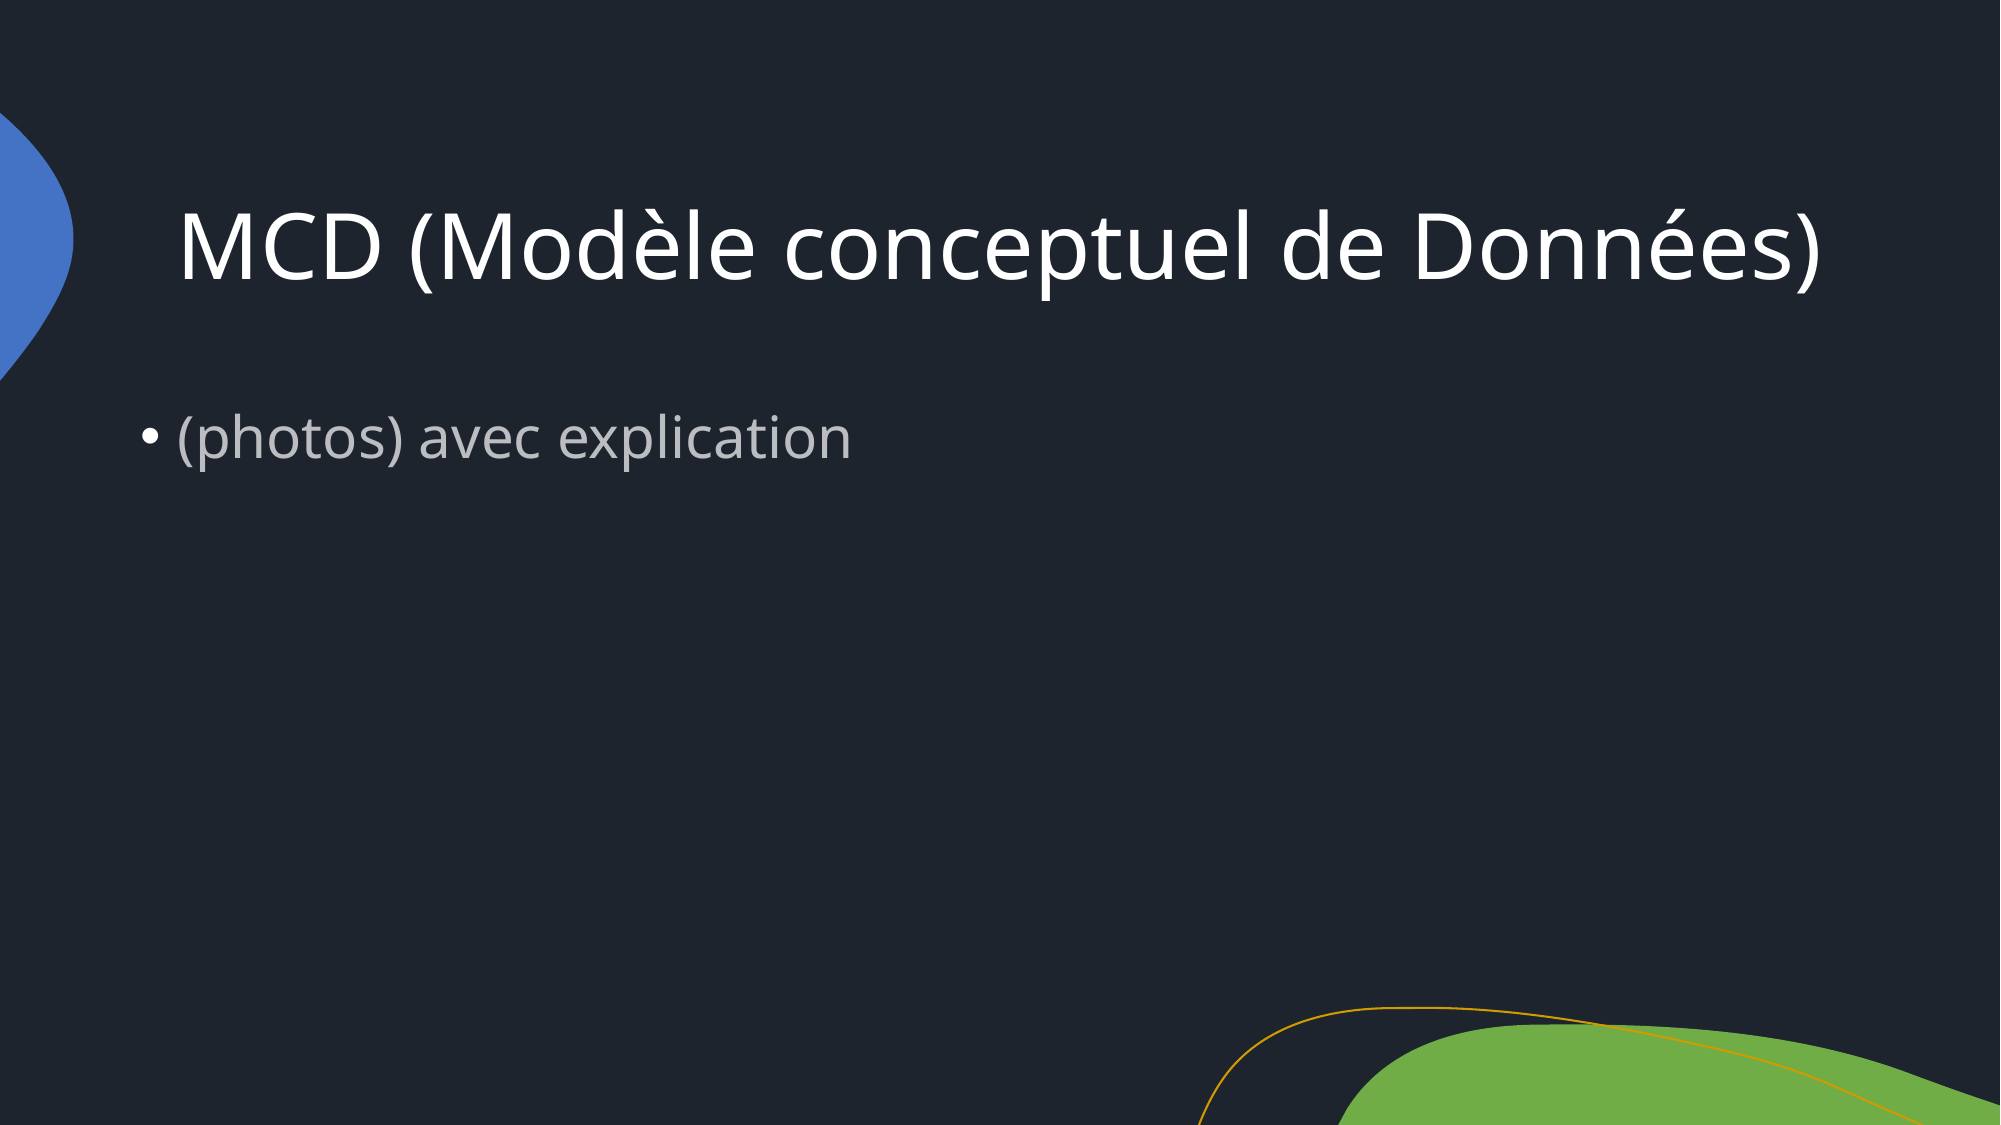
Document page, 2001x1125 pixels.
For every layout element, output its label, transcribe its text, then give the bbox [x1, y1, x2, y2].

title MCD (Modèle conceptuel de Données) [125, 125, 1875, 375]
list (photos) avec explication [125, 375, 1875, 1002]
